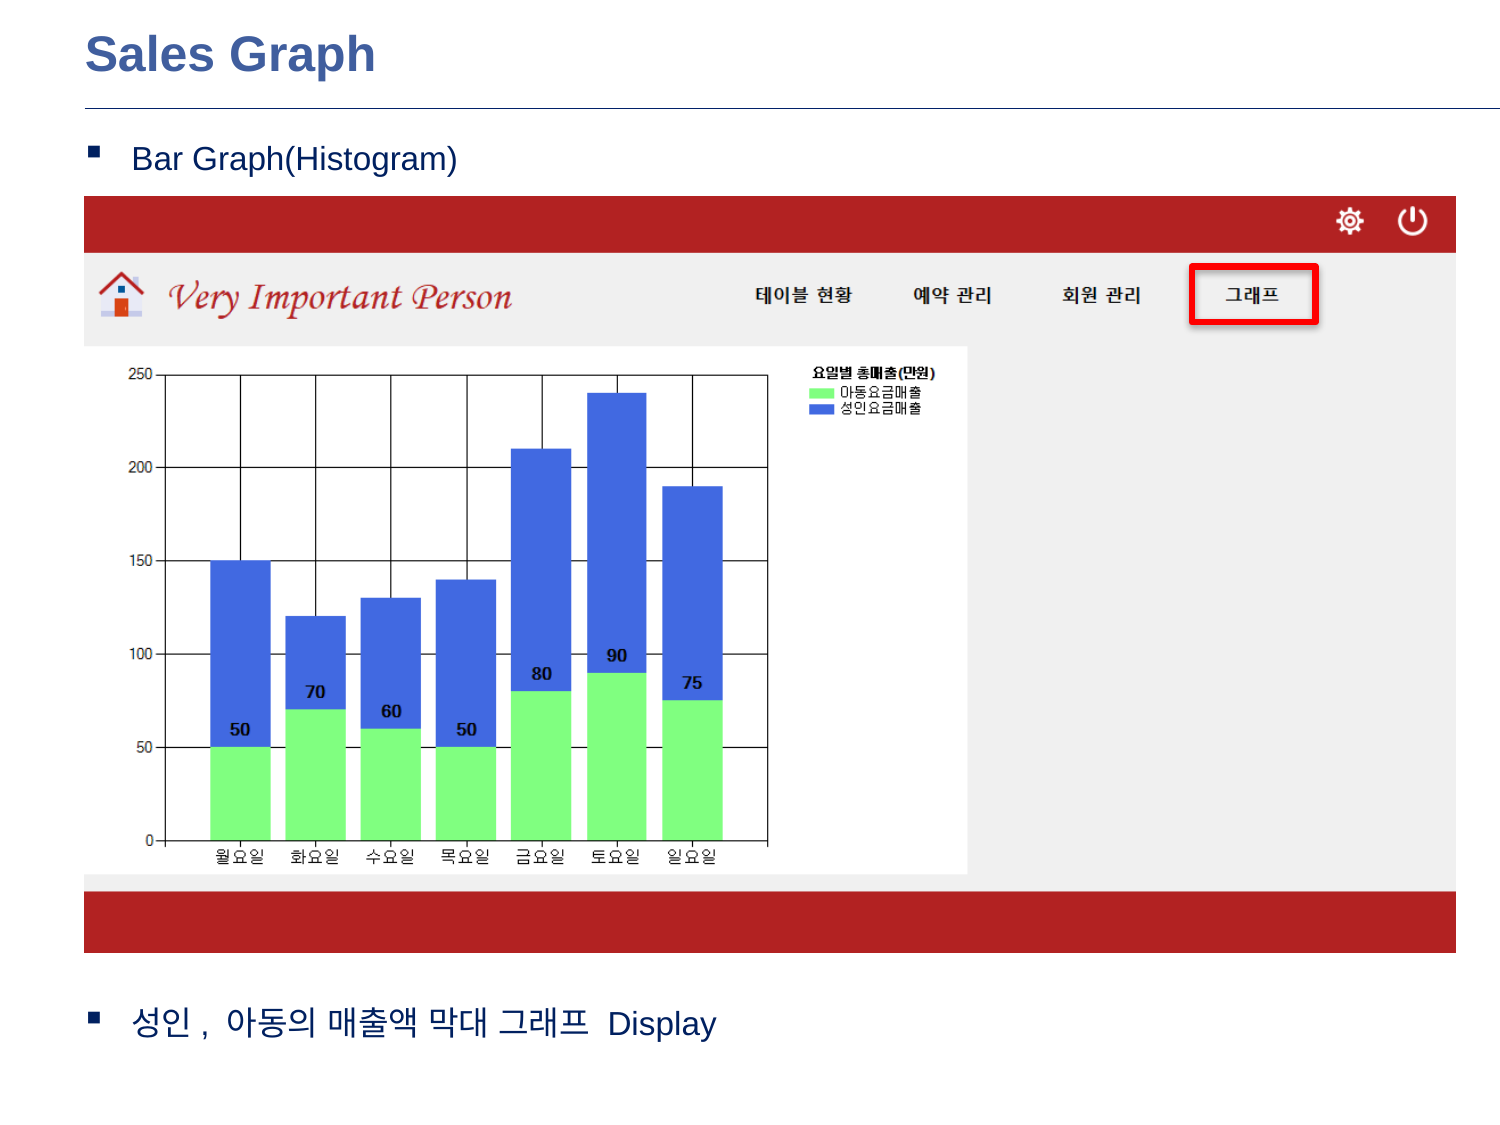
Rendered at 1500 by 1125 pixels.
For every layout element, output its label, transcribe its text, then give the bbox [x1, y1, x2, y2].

picture [84, 196, 1456, 954]
text_box Sales Graph [84, 27, 1192, 90]
list Bar Graph(Histogram) 성인, 아동의 매출액 막대 그래프 Display [84, 959, 1405, 1073]
list Bar Graph(Histogram) 성인, 아동의 매출액 막대 그래프 Display [84, 137, 1405, 195]
